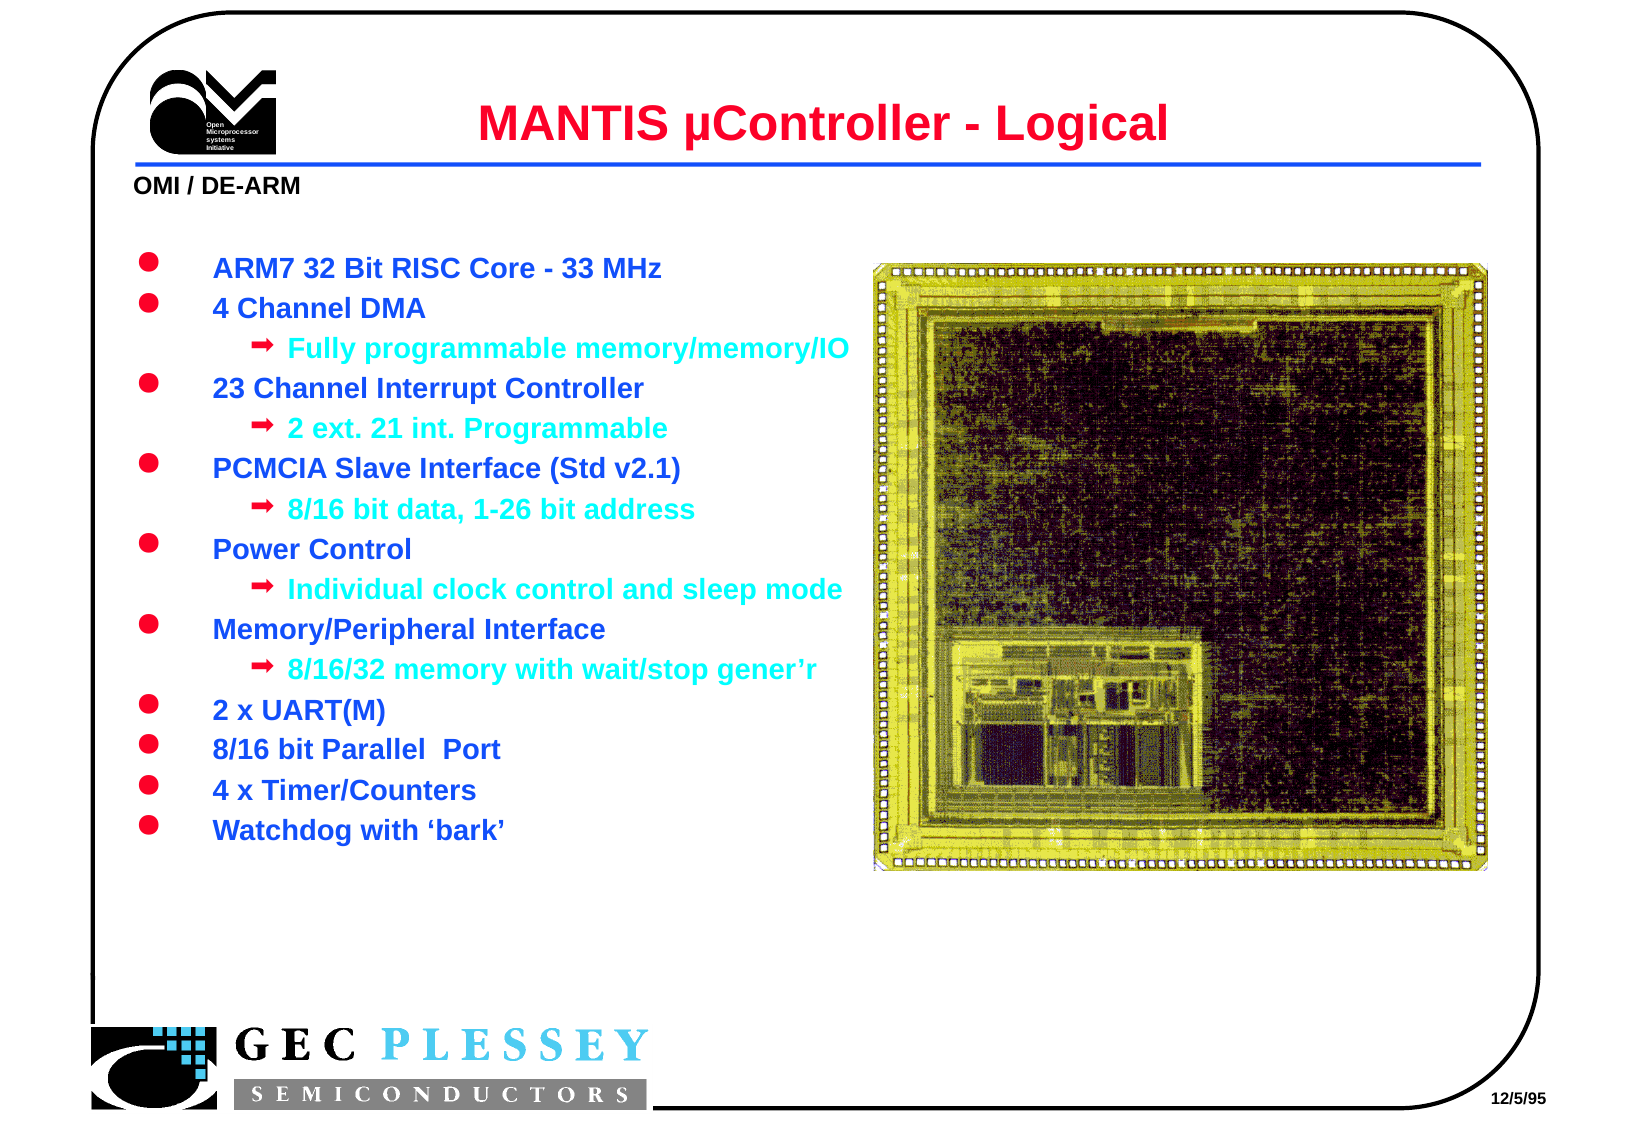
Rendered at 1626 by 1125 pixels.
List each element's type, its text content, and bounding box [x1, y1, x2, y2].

list ARM7 32 Bit RISC Core - 33 MHz 4 Channel DMA Fully programmable memory/memory/IO 23 Channel Interrupt Controller 2 ext. 21 int. Programmable PCMCIA Slave Interface (Std v2.1) 8/16 bit data, 1-26 bit address Power Control Individual clock control and sleep mode Memory/Peripheral Interface 8/16/32 memory with wait/stop gener’r 2 x UART(M) 8/16 bit Parallel Port 4 x Timer/Counters Watchdog with ‘bark’ [122, 245, 1407, 994]
picture [873, 263, 1488, 872]
picture [89, 1024, 653, 1114]
title MANTIS µController - Logical [296, 82, 1352, 159]
